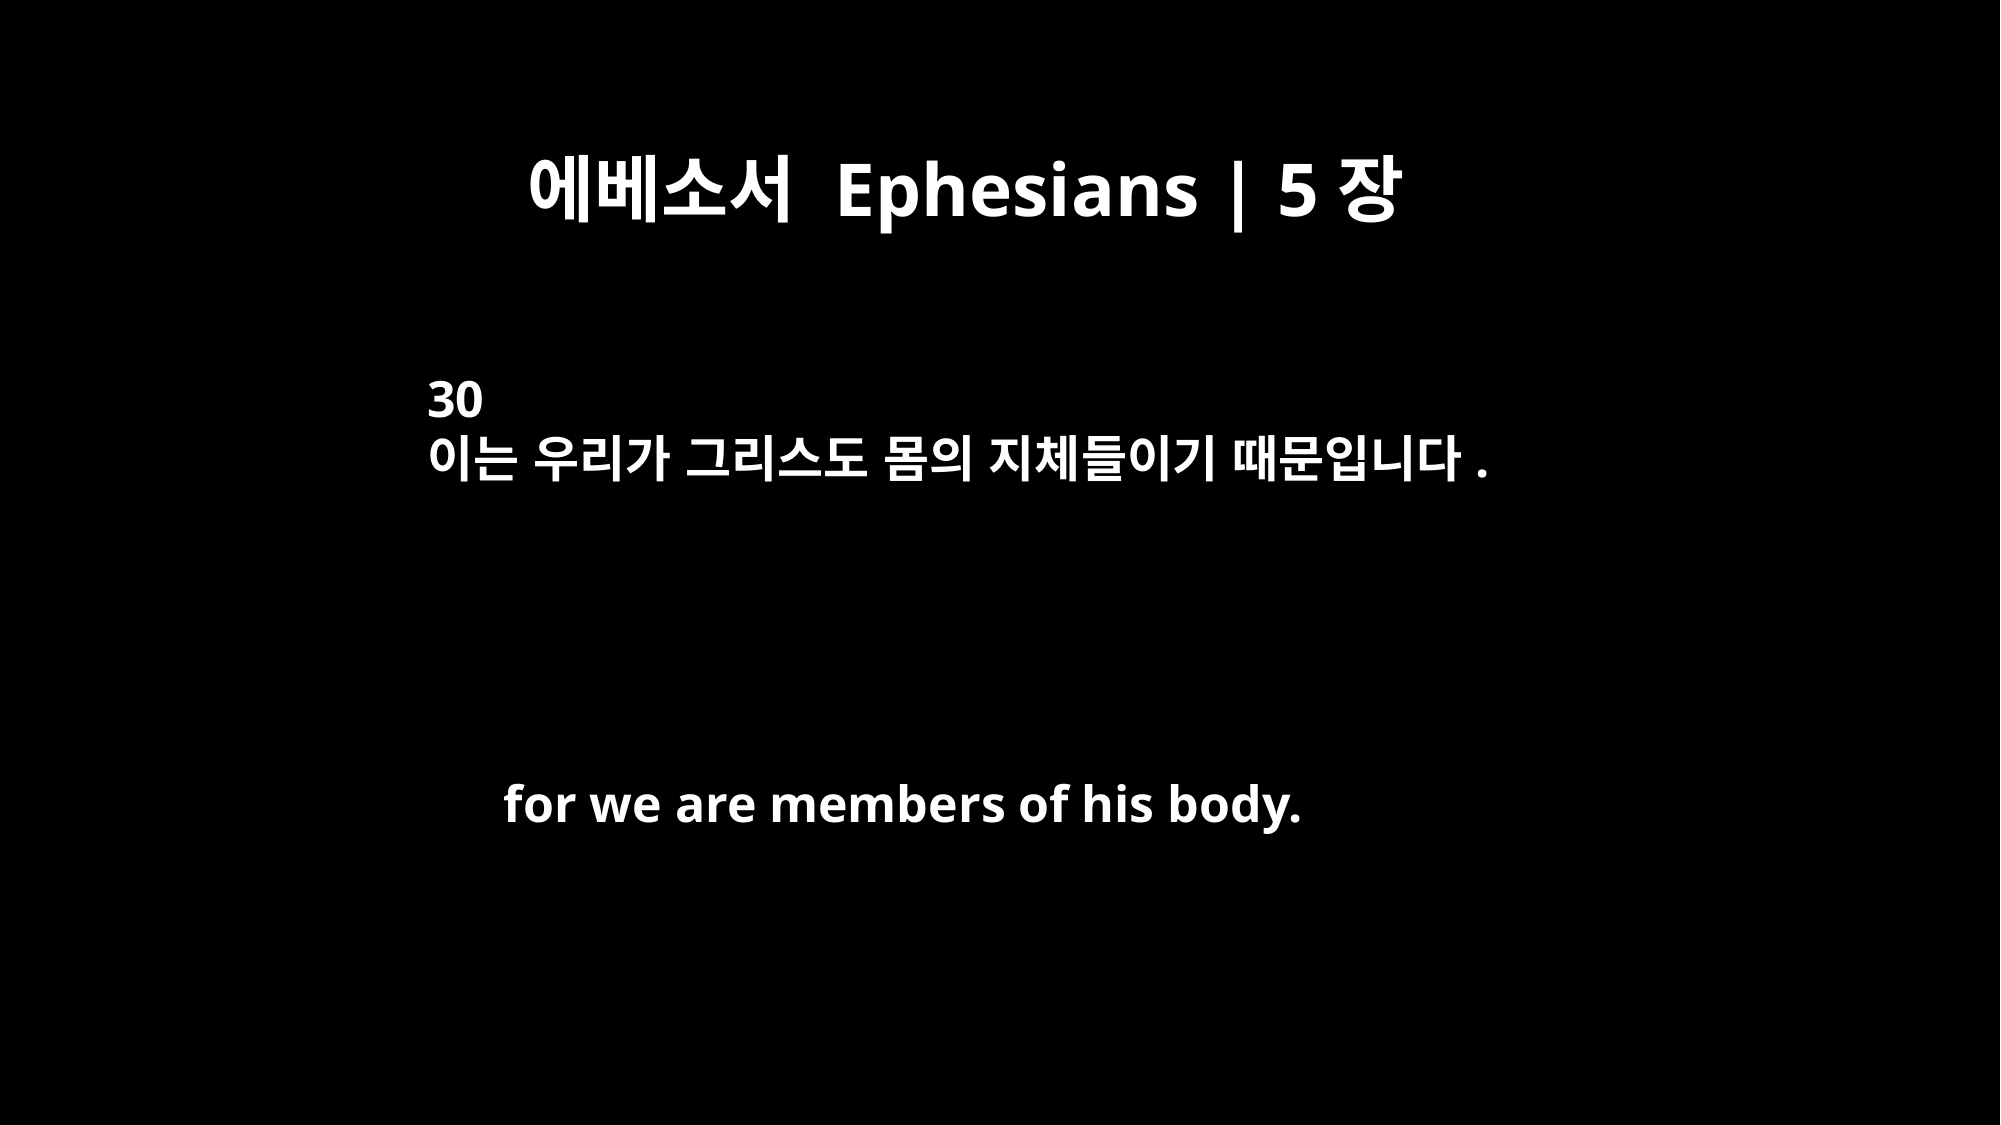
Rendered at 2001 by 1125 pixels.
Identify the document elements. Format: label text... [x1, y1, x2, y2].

text_box for we are members of his body. [489, 764, 1319, 840]
text_box 30 이는 우리가 그리스도 몸의 지체들이기 때문입니다. [412, 359, 1505, 495]
text_box 에베소서 Ephesians | 5장 [512, 136, 1420, 239]
